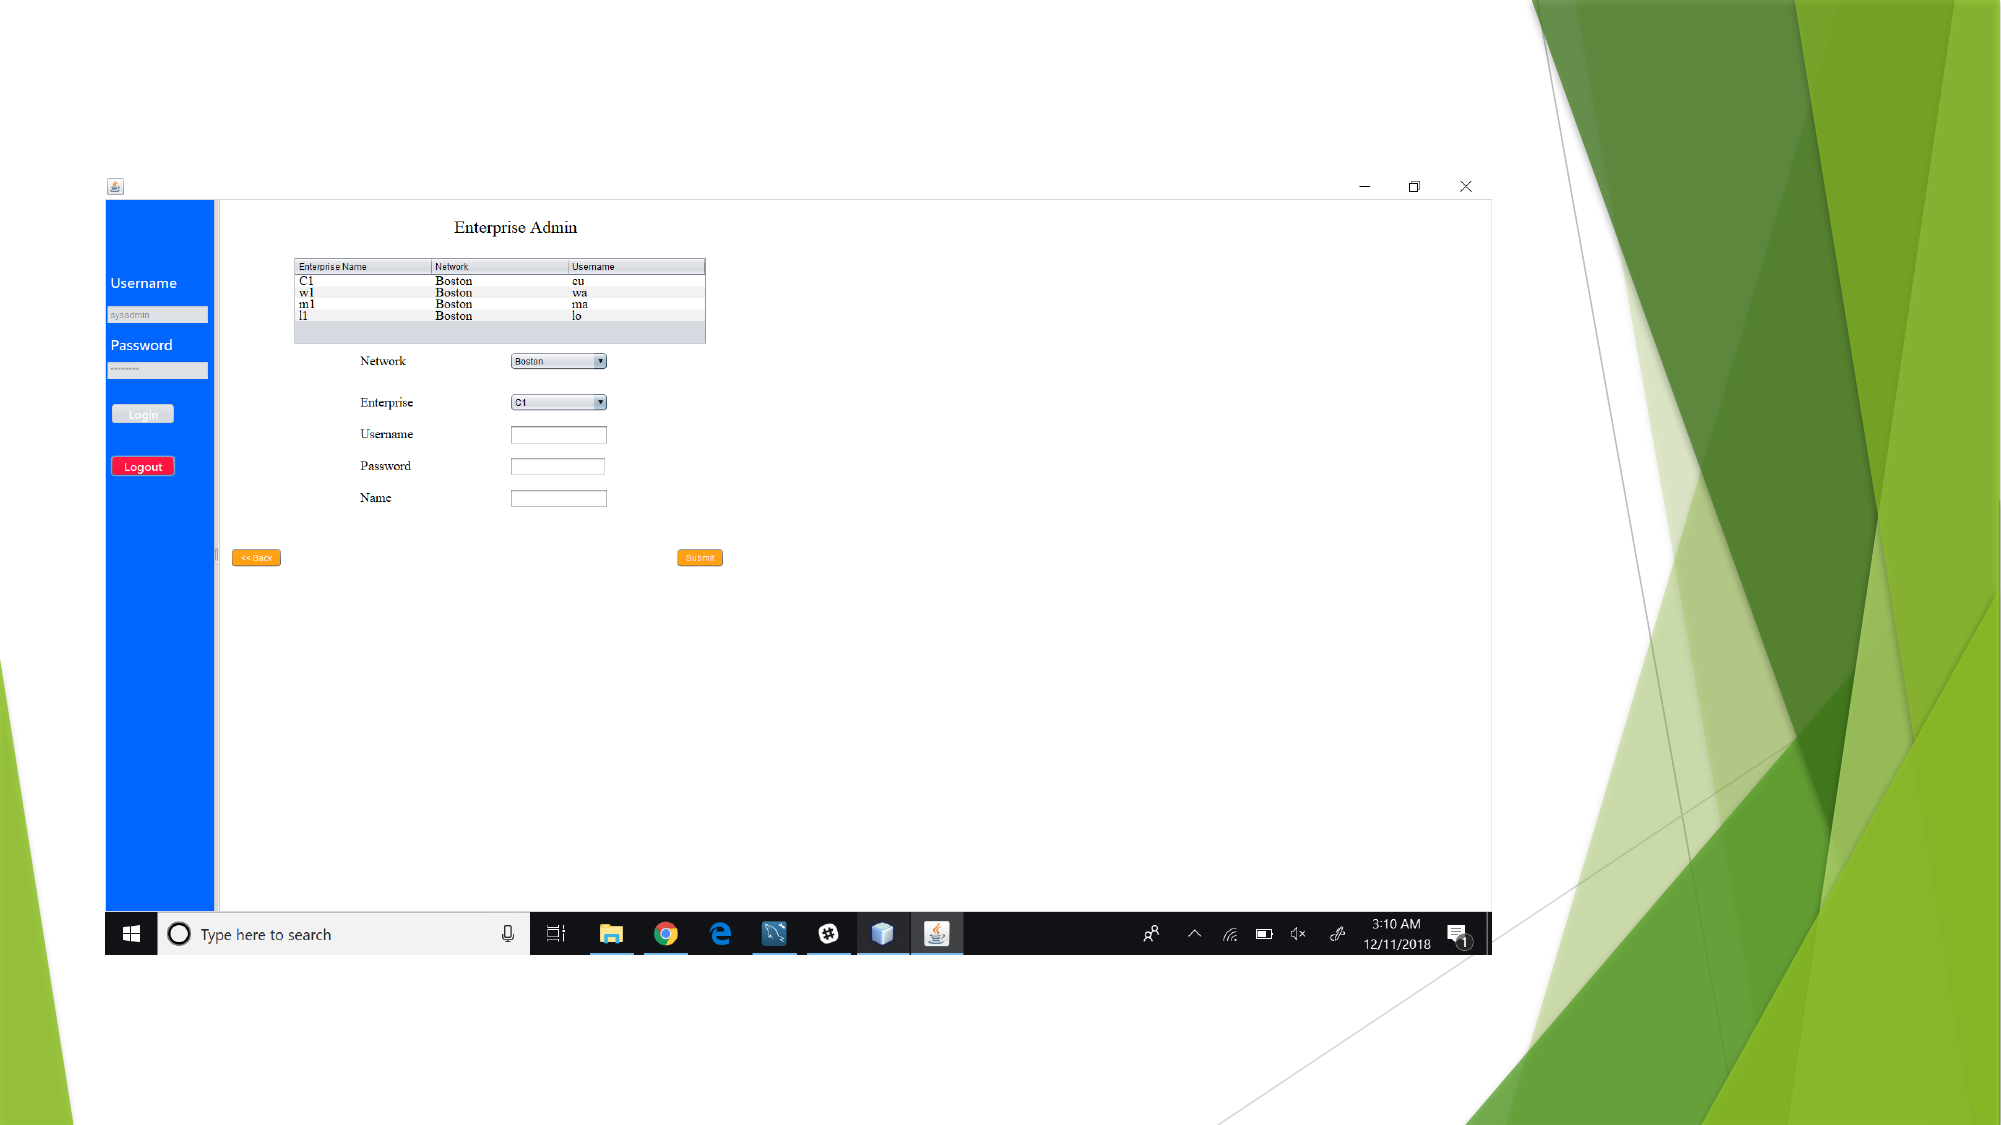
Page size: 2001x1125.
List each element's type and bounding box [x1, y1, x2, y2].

list [104, 174, 1493, 955]
